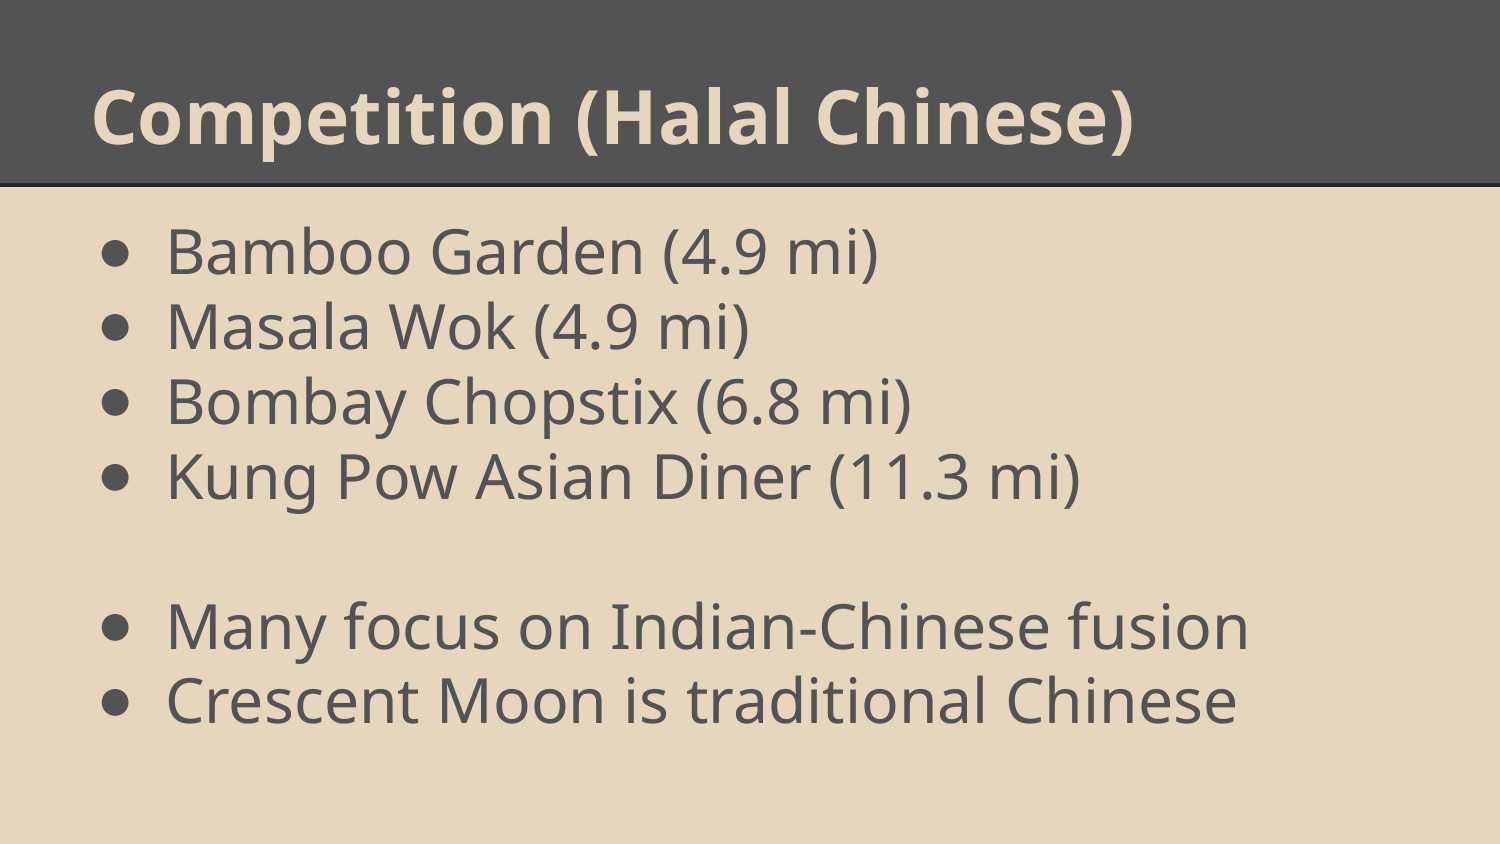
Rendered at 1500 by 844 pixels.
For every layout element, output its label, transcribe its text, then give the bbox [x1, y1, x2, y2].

list Bamboo Garden (4.9 mi) Masala Wok (4.9 mi) Bombay Chopstix (6.8 mi) Kung Pow Asian Diner (11.3 mi) Many focus on Indian-Chinese fusion Crescent Moon is traditional Chinese [75, 196, 1425, 808]
title Competition (Halal Chinese) [75, 33, 1425, 175]
